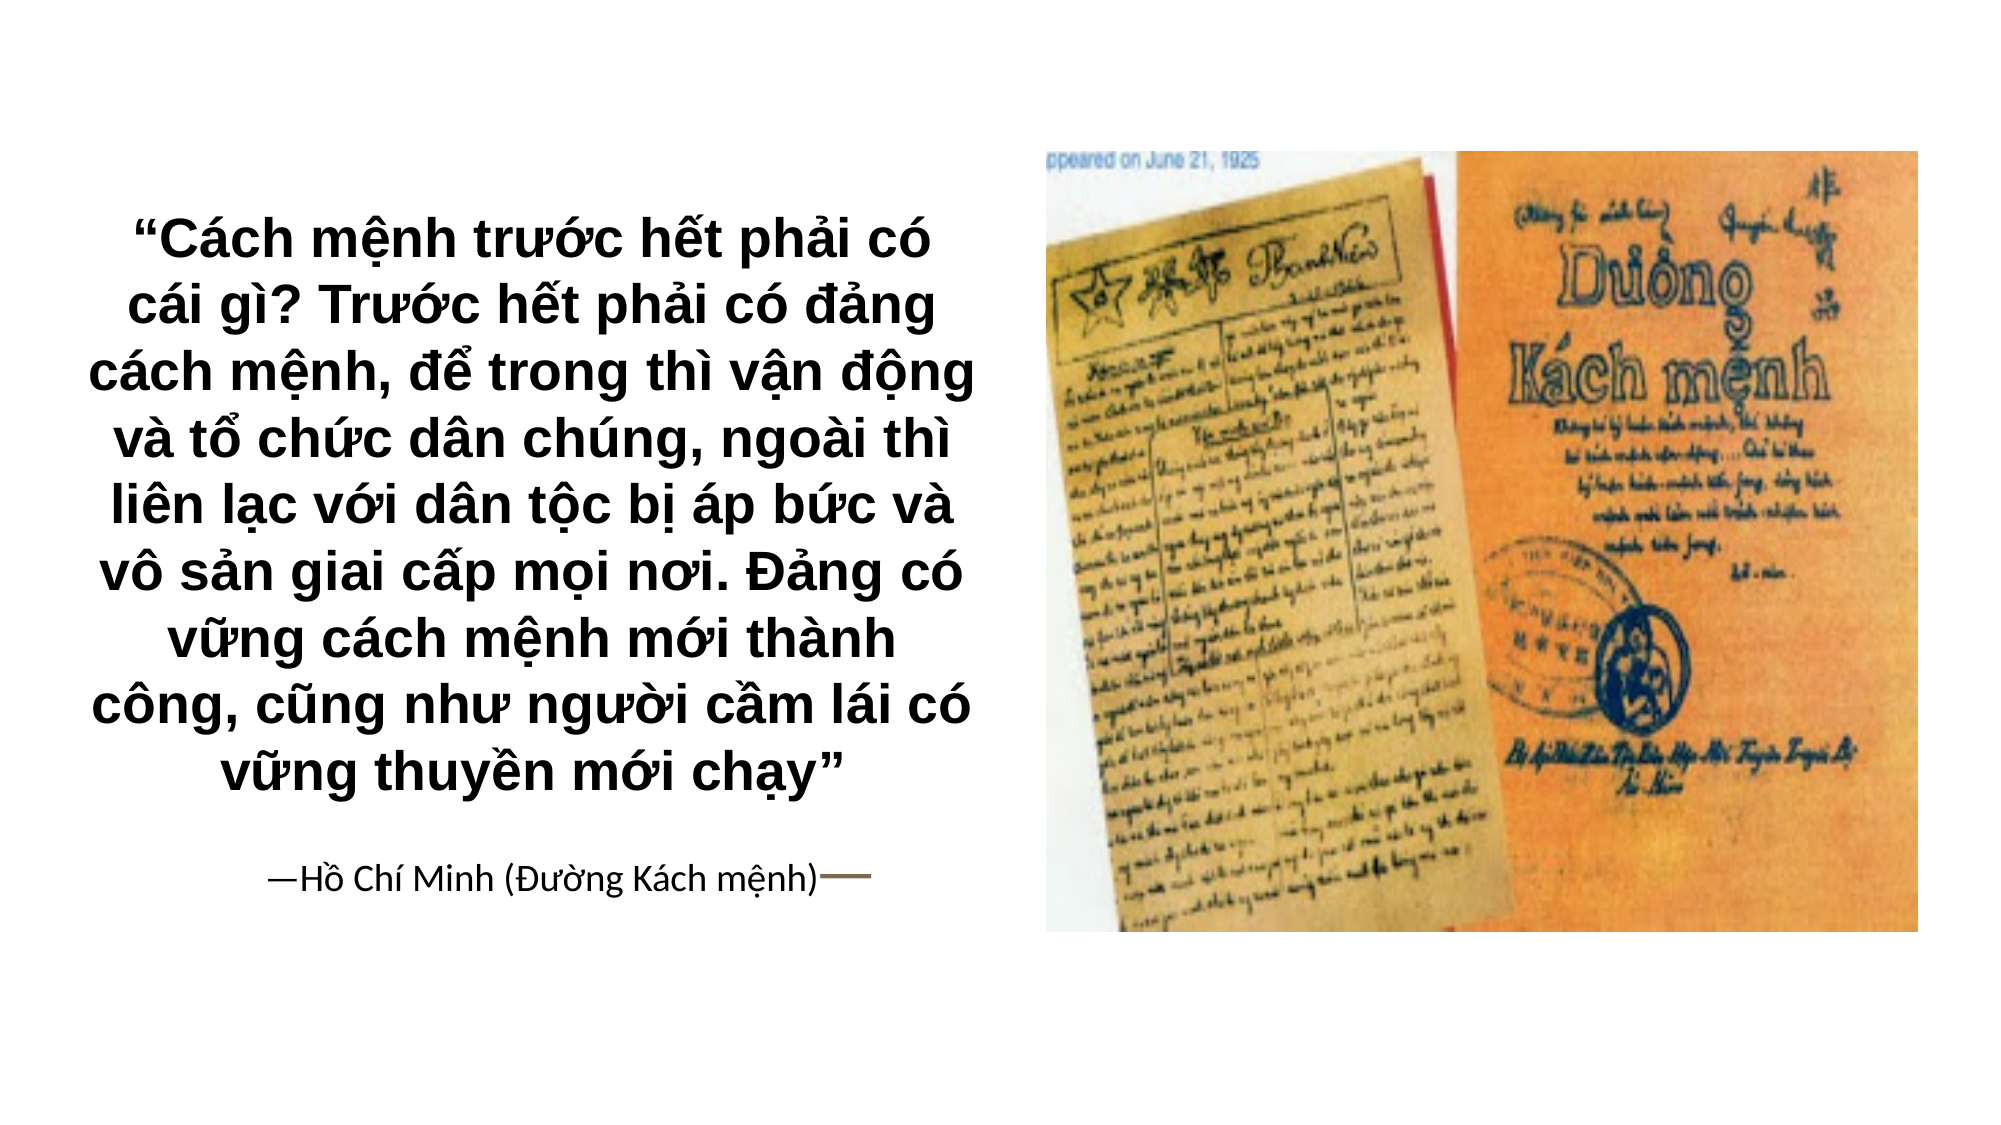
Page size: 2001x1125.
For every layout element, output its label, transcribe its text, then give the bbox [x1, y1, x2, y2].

subtitle —Hồ Chí Minh (Đường Kách mệnh)— [66, 823, 1046, 914]
picture [1046, 151, 1918, 932]
text_box “Cách mệnh trước hết phải có cái gì? Trước hết phải có đảng cách mệnh, để trong thì vận động và tổ chức dân chúng, ngoài thì liên lạc với dân tộc bị áp bức và vô sản giai cấp mọi nơi. Đảng có vững cách mệnh mới thành công, cũng như người cầm lái có vững thuyền mới chạy” [66, 275, 1000, 728]
